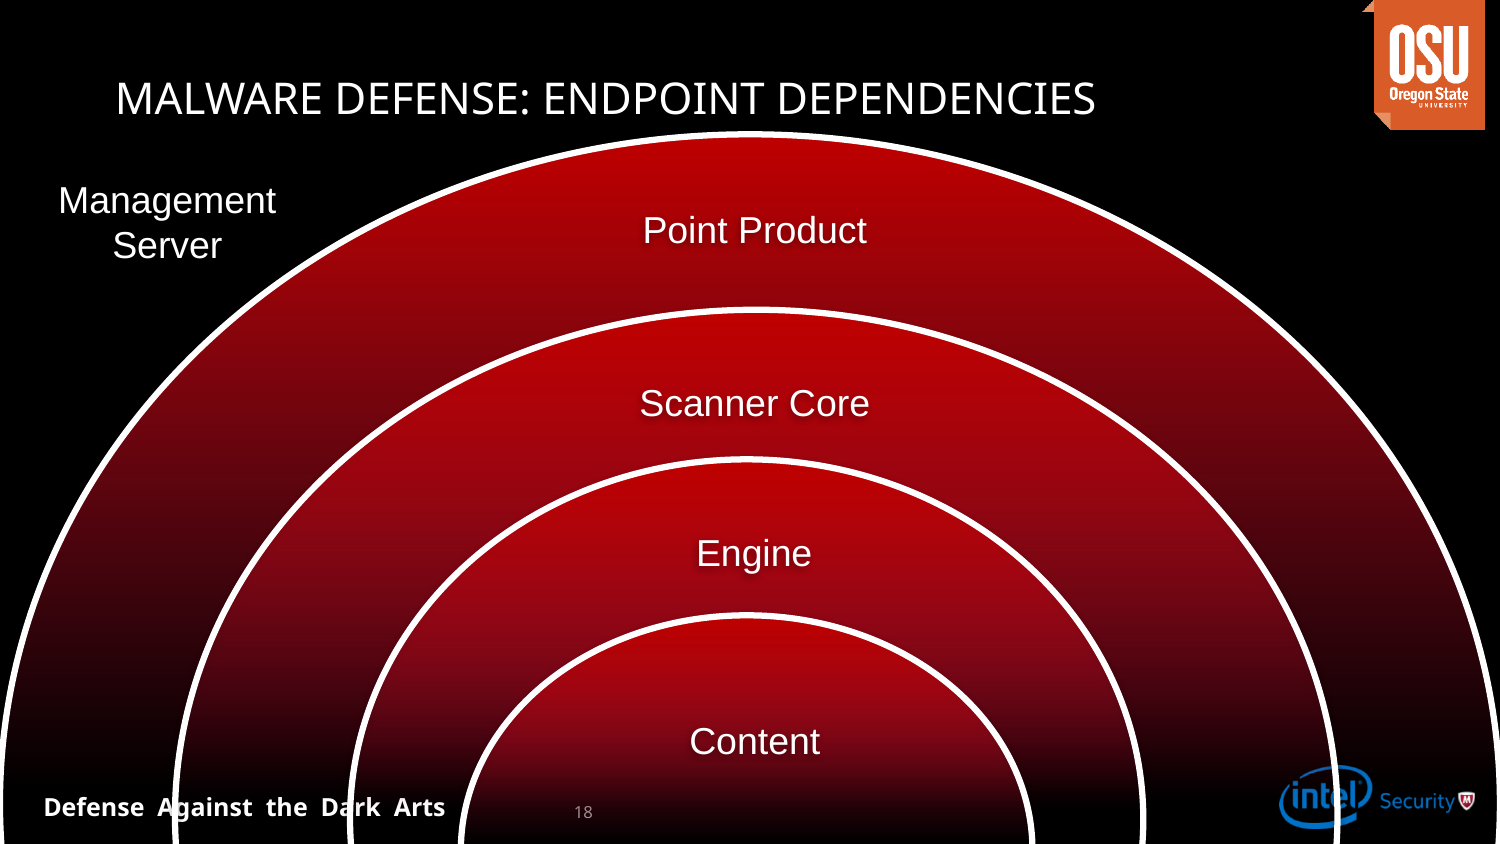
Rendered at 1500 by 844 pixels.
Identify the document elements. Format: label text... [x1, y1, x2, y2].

text_box Management Server [0, 165, 341, 276]
text_box [171, 306, 1341, 844]
title Malware Defense: Endpoint dependencies [99, 53, 1176, 148]
text_box Scanner Core [582, 369, 928, 435]
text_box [349, 459, 1144, 844]
picture [1362, 0, 1485, 130]
text_box [0, 131, 1500, 844]
text_box Point Product [582, 196, 928, 262]
